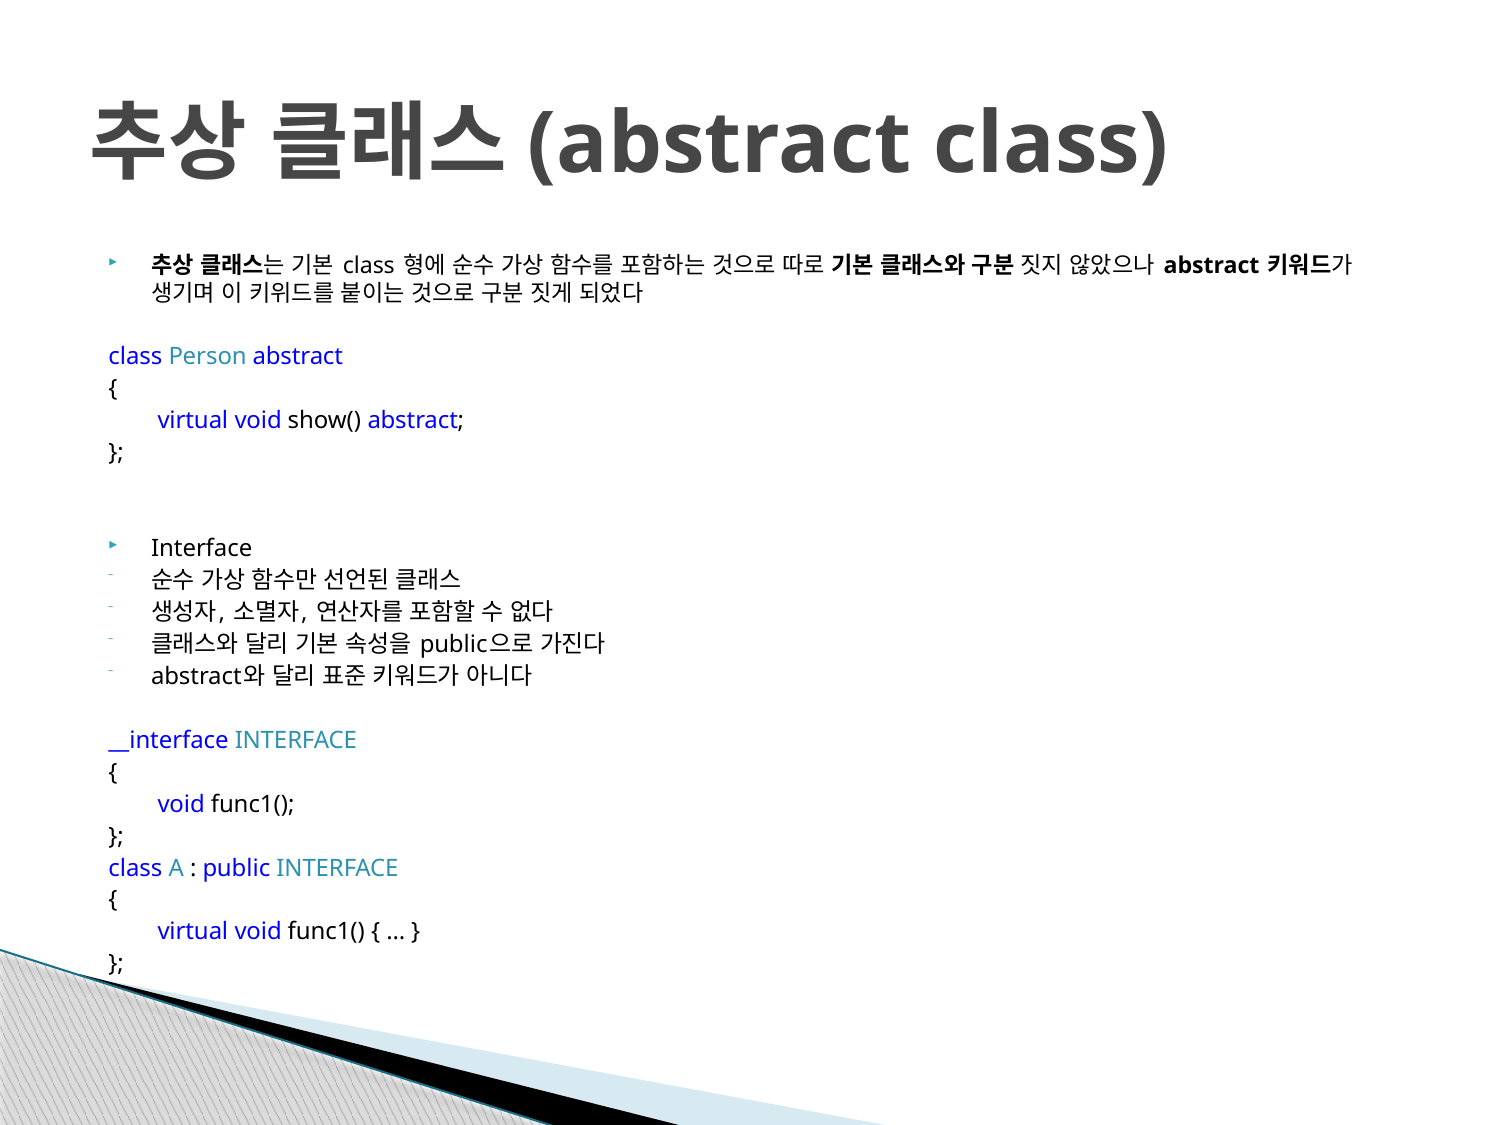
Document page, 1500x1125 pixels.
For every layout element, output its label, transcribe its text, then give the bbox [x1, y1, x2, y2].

list 추상 클래스는 기본 class 형에 순수 가상 함수를 포함하는 것으로 따로 기본 클래스와 구분 짓지 않았으나 abstract 키워드가 생기며 이 키위드를 붙이는 것으로 구분 짓게 되었다 class Person abstract { virtual void show() abstract; }; Interface 순수 가상 함수만 선언된 클래스 생성자, 소멸자, 연산자를 포함할 수 없다 클래스와 달리 기본 속성을 public으로 가진다 abstract와 달리 표준 키워드가 아니다 __interface INTERFACE { void func1(); }; class A : public INTERFACE { virtual void func1() { … } }; [75, 243, 1425, 986]
title 추상 클래스(abstract class) [75, 45, 1425, 233]
